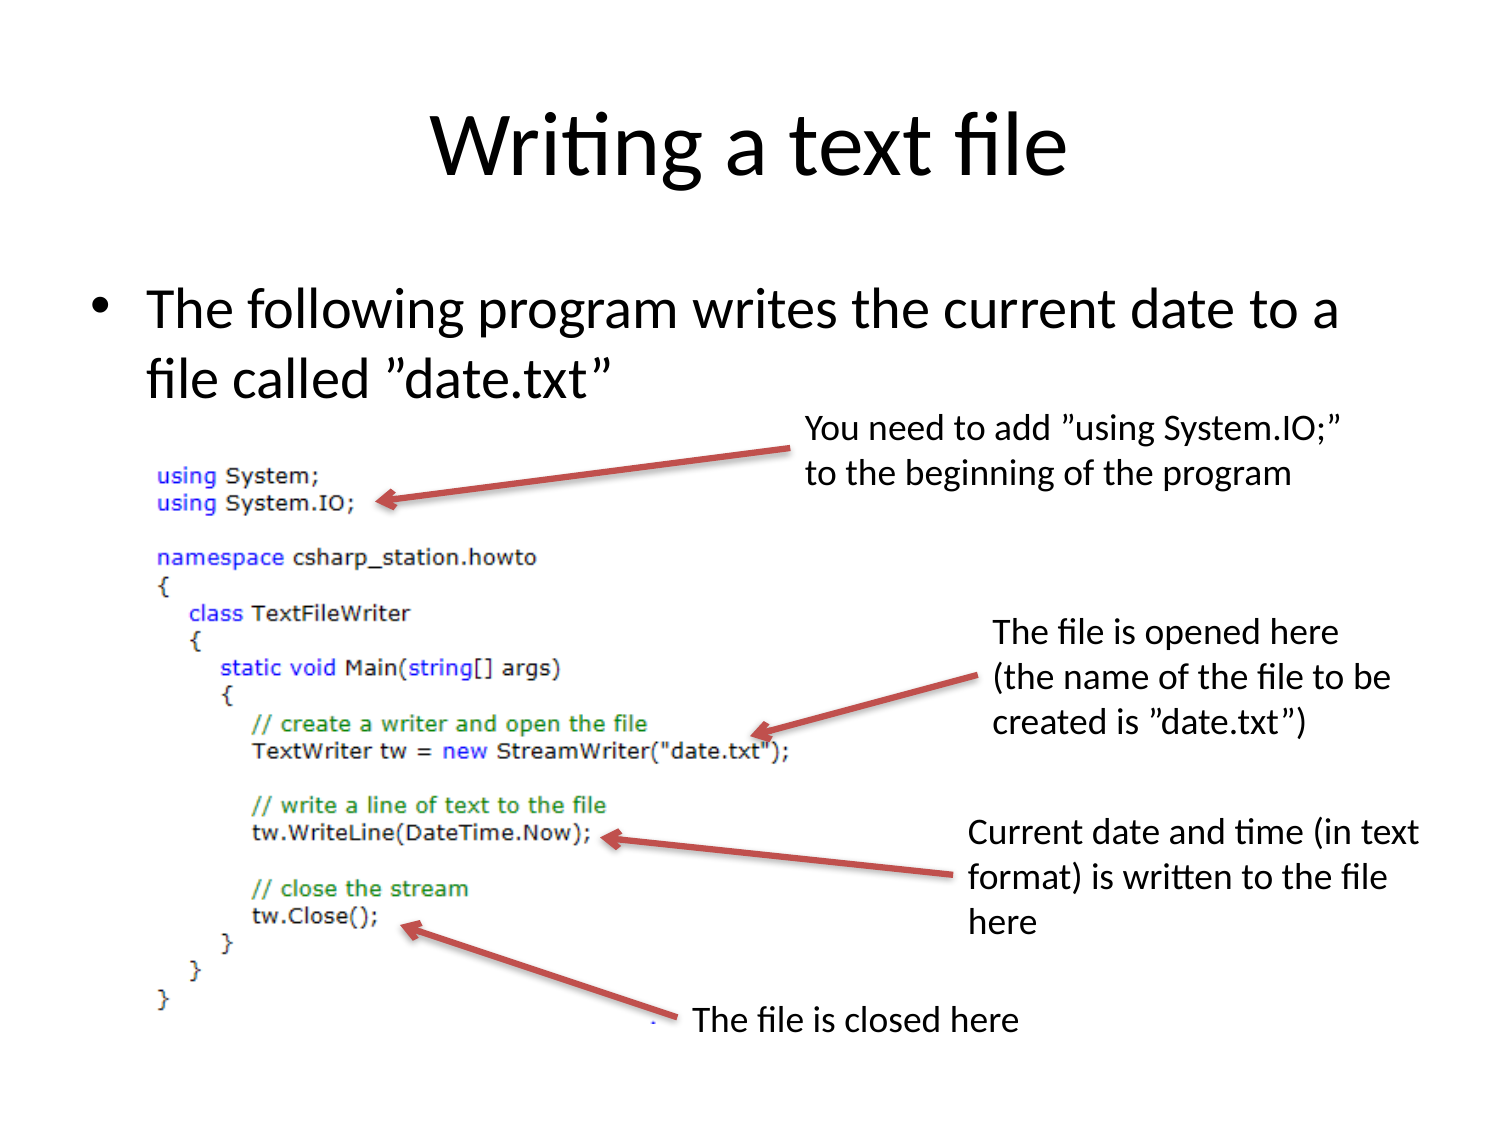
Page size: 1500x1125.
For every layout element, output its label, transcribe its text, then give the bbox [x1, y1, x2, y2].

list The following program writes the current date to a file called ”date.txt” [75, 262, 1425, 1005]
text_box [374, 448, 788, 502]
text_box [749, 675, 976, 737]
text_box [399, 924, 676, 1018]
text_box You need to add ”using System.IO;” to the beginning of the program [790, 395, 1358, 501]
title Writing a text file [75, 45, 1425, 233]
text_box The file is closed here [677, 987, 1035, 1048]
text_box Current date and time (in text format) is written to the file here [953, 799, 1436, 950]
picture [149, 448, 819, 1024]
text_box The file is opened here (the name of the file to be created is ”date.txt”) [977, 599, 1407, 750]
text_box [599, 837, 951, 876]
